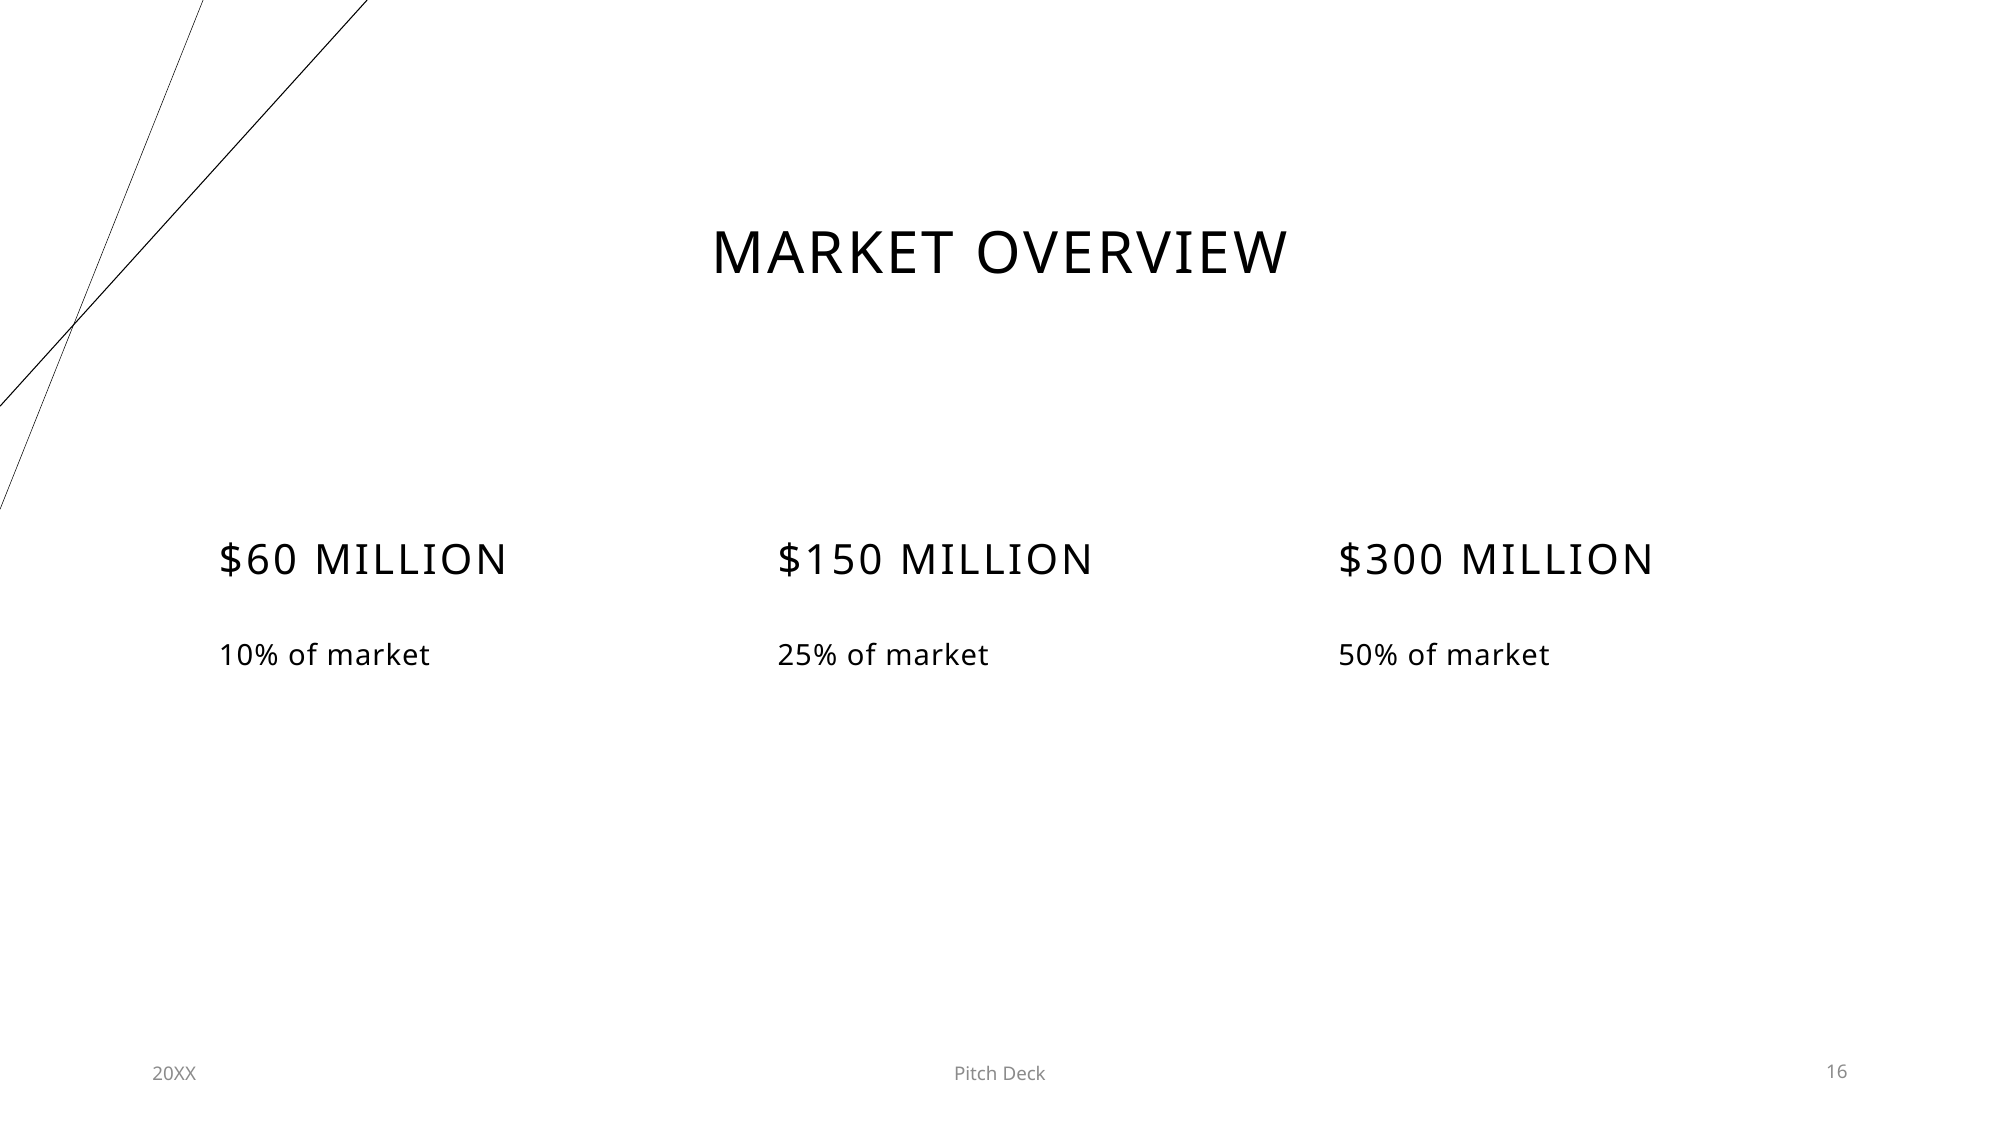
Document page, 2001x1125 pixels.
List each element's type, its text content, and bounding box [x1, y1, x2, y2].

list $150 MILLION [762, 455, 1238, 591]
slide_number 20XX [137, 1042, 588, 1103]
list 10% of market [203, 629, 677, 957]
list $60 MILLION [203, 455, 677, 591]
list 25% of market [762, 629, 1238, 957]
title MARKET OVERVIEW [309, 146, 1691, 364]
list 50% of market [1323, 629, 1797, 957]
list $300 million [1323, 455, 1797, 591]
footer Pitch Deck [662, 1042, 1338, 1103]
slide_number 16 [1412, 1042, 1863, 1103]
